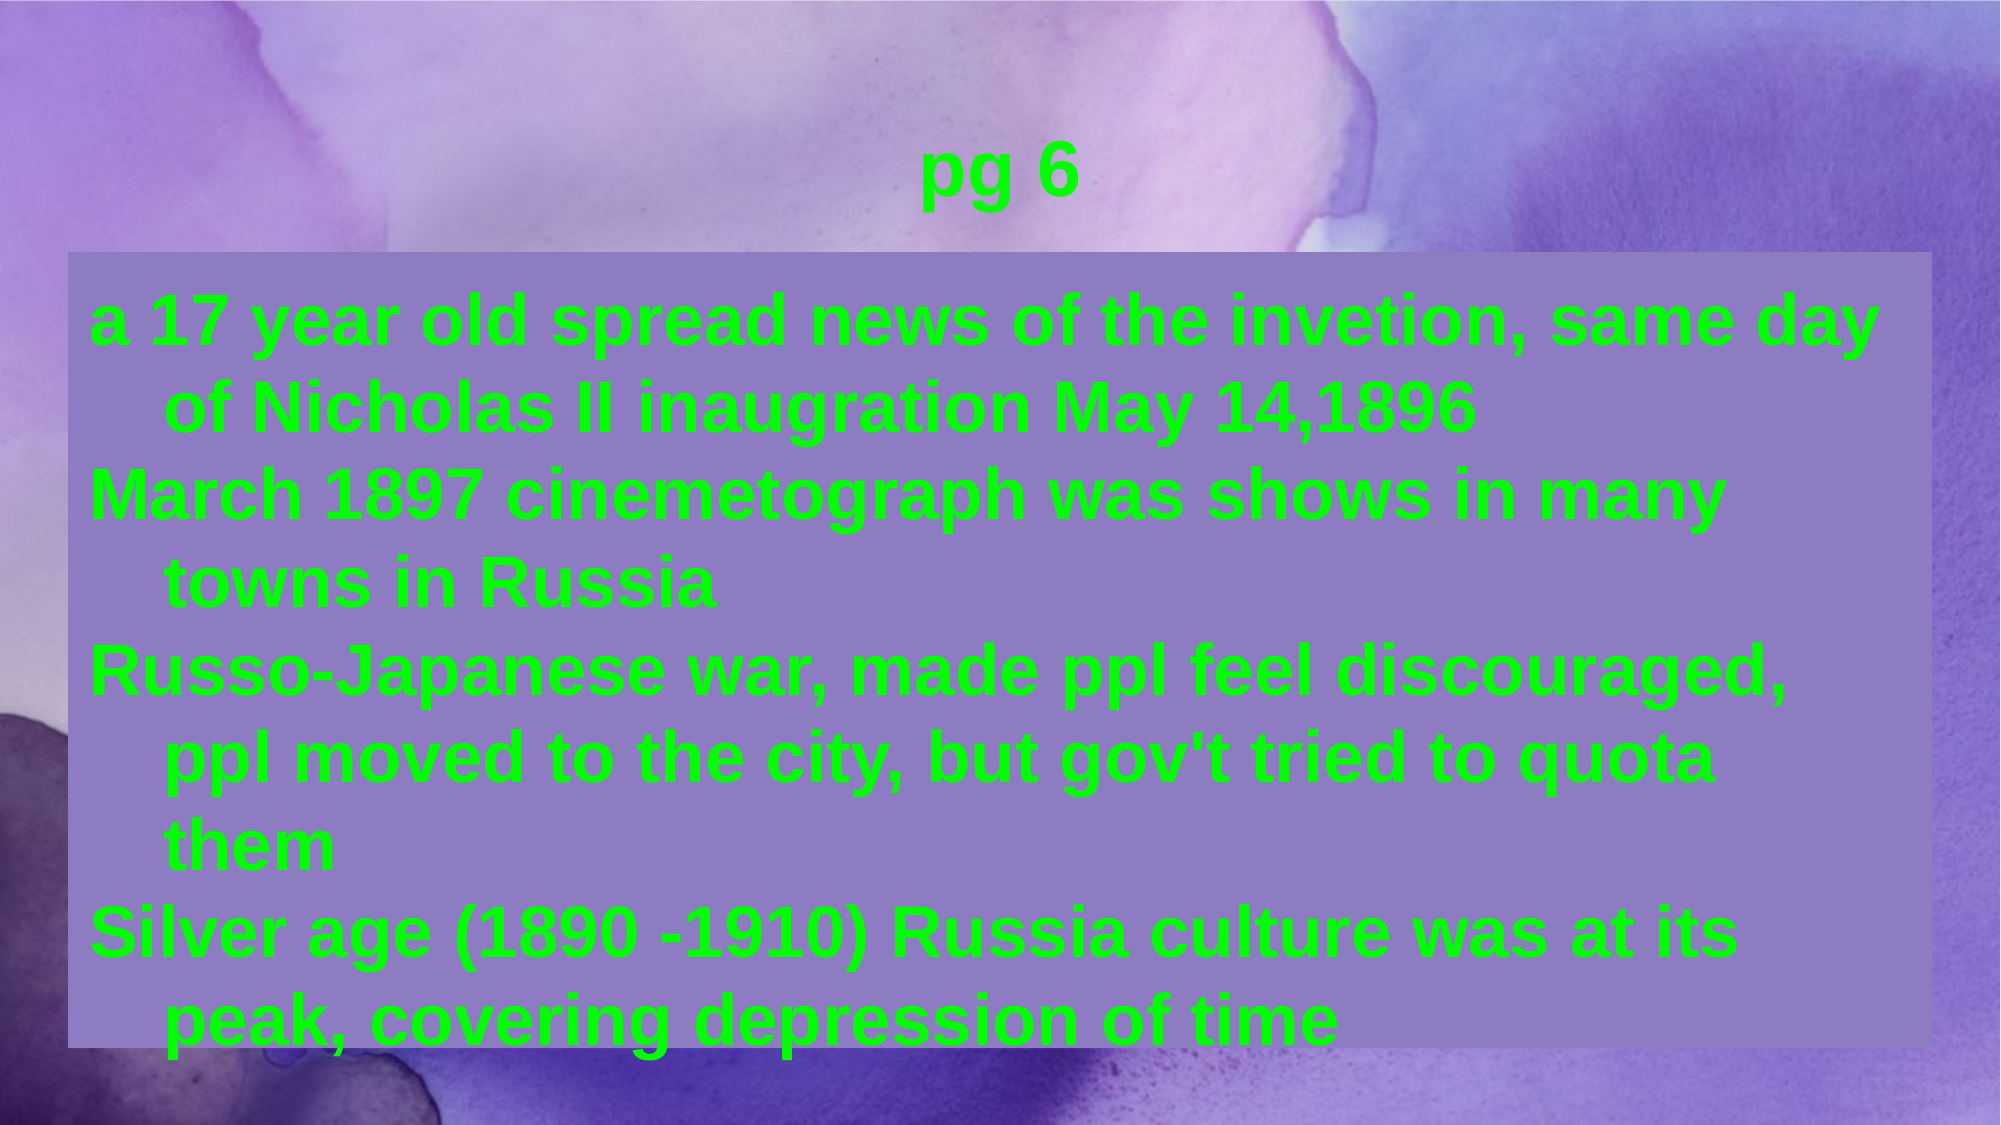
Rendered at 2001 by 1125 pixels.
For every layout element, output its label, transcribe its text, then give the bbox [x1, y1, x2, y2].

title pg 6 [68, 97, 1932, 223]
picture [0, 0, 2001, 1125]
list a 17 year old spread news of the invetion, same day of Nicholas II inaugration May 14,1896 March 1897 cinemetograph was shows in many towns in Russia Russo-Japanese war, made ppl feel discouraged, ppl moved to the city, but gov't tried to quota them Silver age (1890 -1910) Russia culture was at its peak, covering depression of time [68, 252, 1932, 1049]
